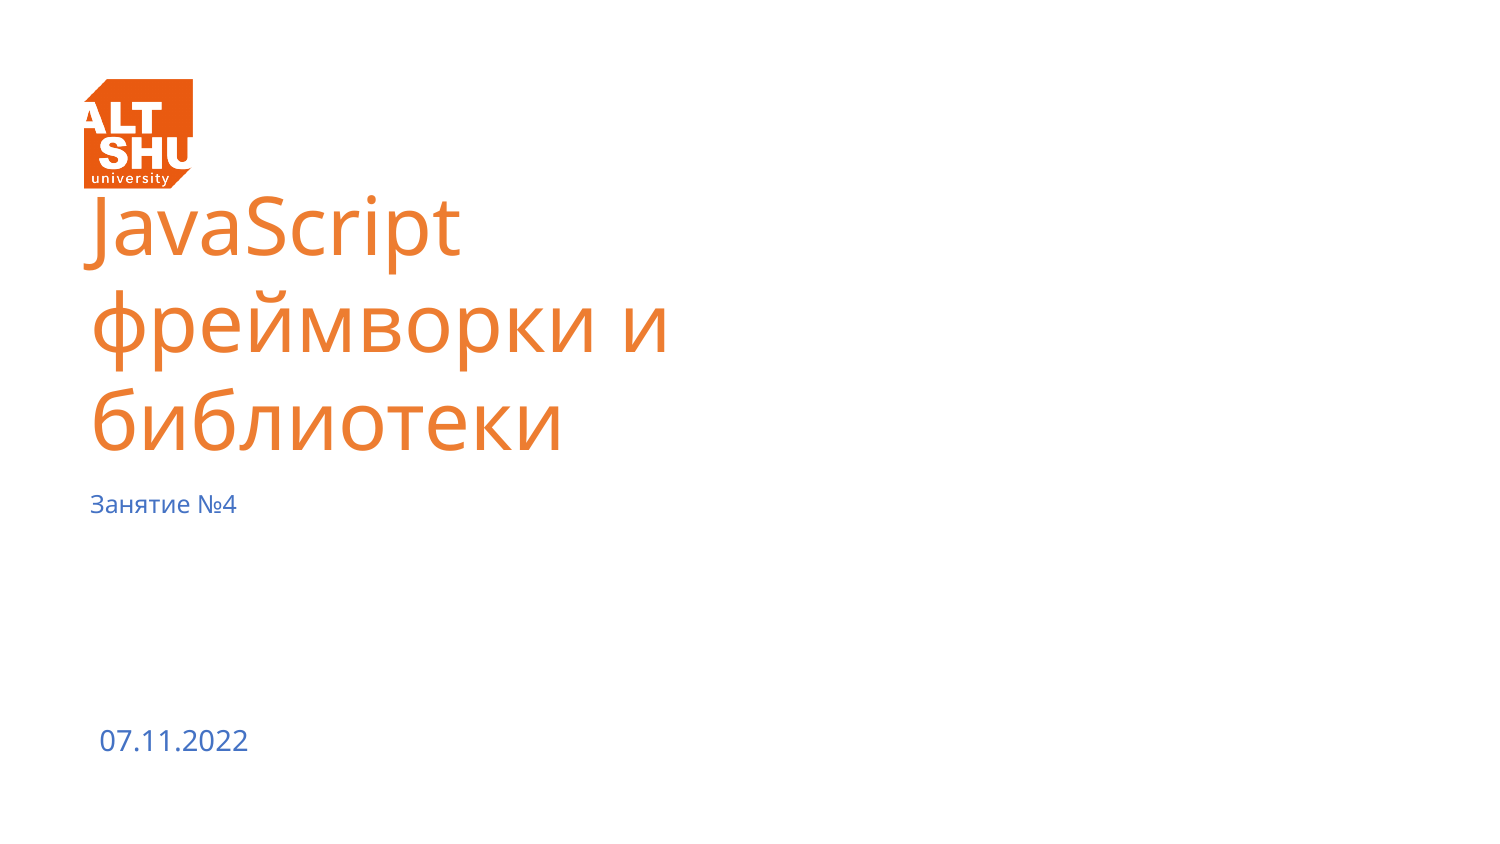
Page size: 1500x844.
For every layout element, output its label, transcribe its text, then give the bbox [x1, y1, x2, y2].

list Занятие №4 [84, 483, 740, 707]
text_box 07.11.2022 [84, 707, 752, 773]
title JavaScript фреймворки и библиотеки [84, 79, 740, 472]
